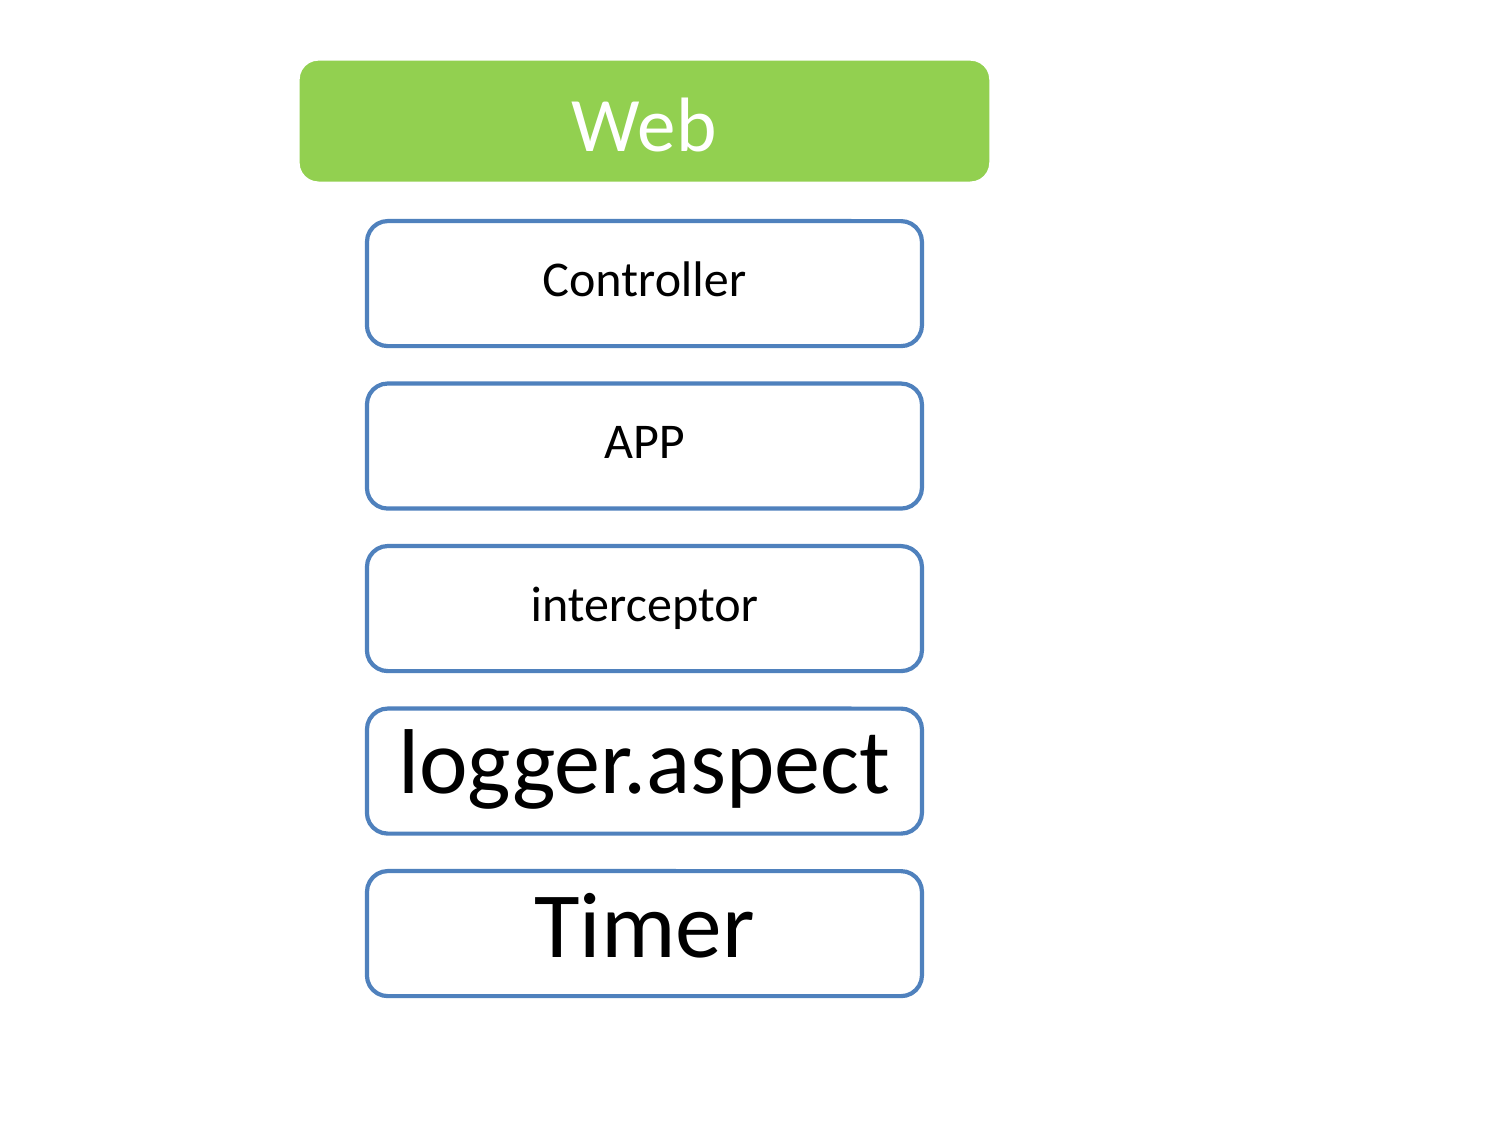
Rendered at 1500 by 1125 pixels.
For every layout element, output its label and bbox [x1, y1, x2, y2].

text_box [210, 58, 1079, 997]
